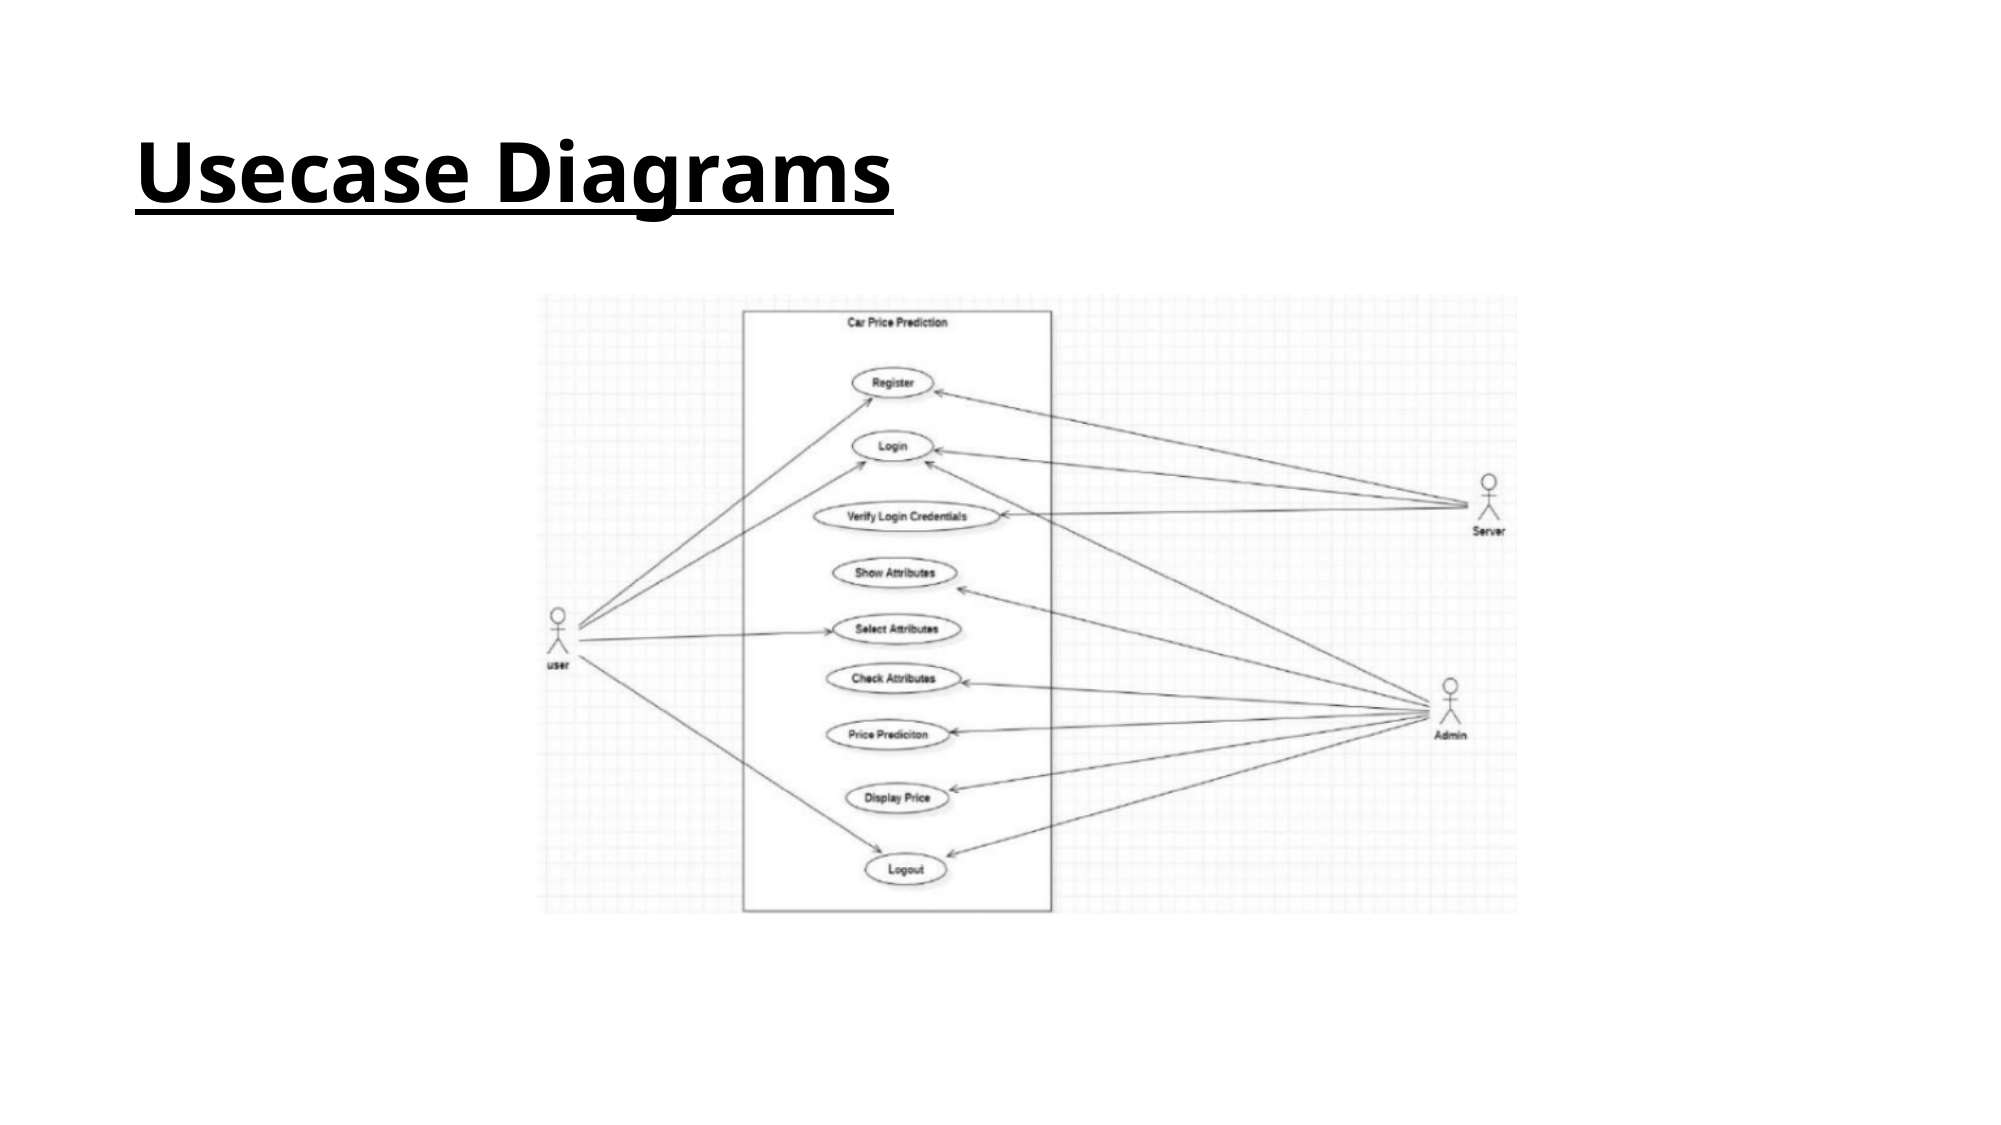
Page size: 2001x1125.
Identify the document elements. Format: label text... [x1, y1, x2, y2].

title Usecase Diagrams [119, 82, 1620, 229]
picture [535, 294, 1517, 918]
